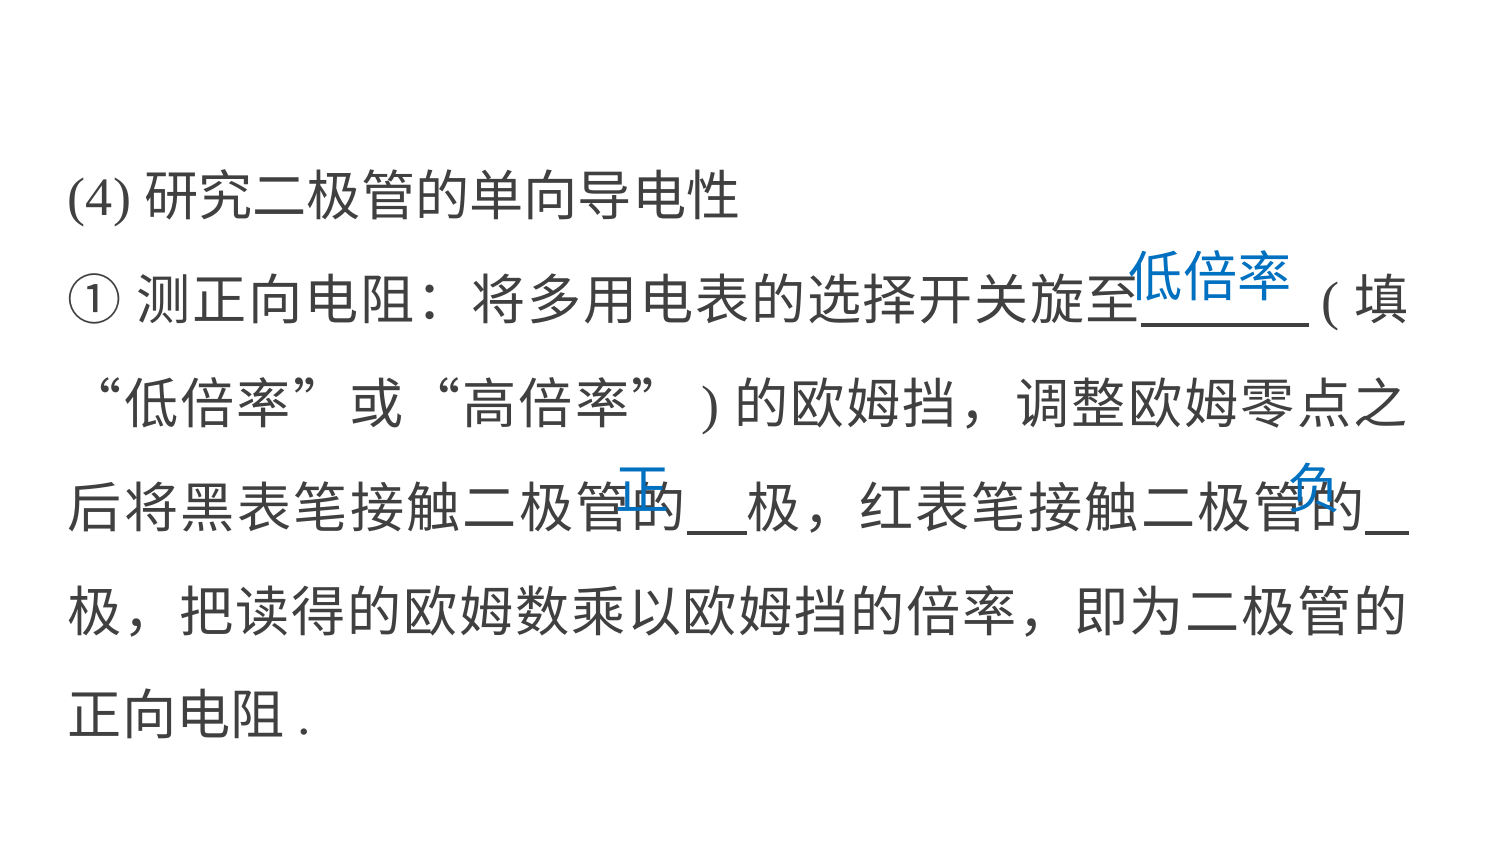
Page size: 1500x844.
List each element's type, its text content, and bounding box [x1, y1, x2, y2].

text_box (4)研究二极管的单向导电性 ①测正向电阻：将多用电表的选择开关旋至 (填“低倍率”或“高倍率”)的欧姆挡，调整欧姆零点之后将黑表笔接触二极管的 极，红表笔接触二极管的 极，把读得的欧姆数乘以欧姆挡的倍率，即为二极管的正向电阻. [53, 114, 1424, 754]
text_box 负 [1272, 446, 1357, 527]
text_box 低倍率 [1114, 234, 1307, 315]
text_box 正 [600, 447, 685, 528]
